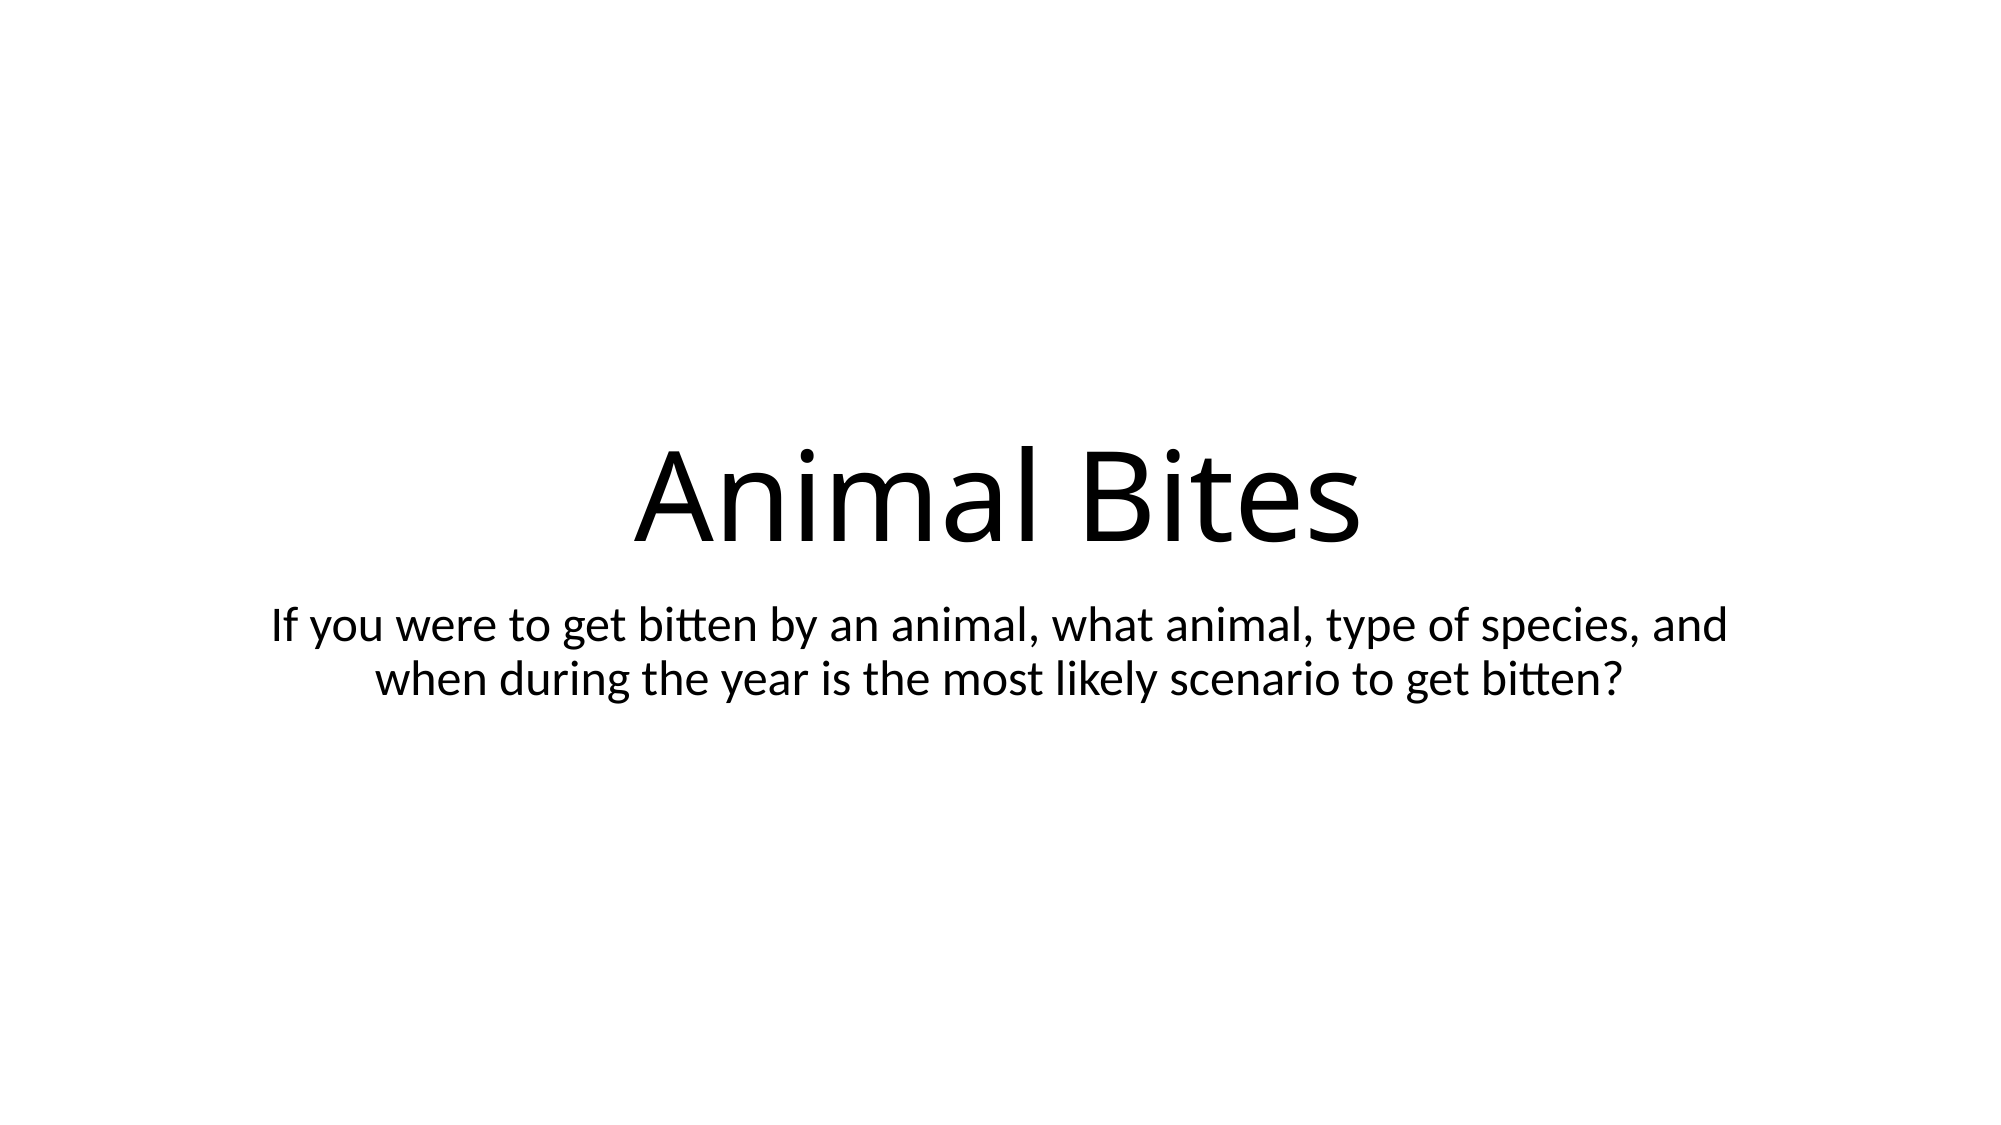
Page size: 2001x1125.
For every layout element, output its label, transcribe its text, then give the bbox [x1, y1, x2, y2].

subtitle If you were to get bitten by an animal, what animal, type of species, and when during the year is the most likely scenario to get bitten? [249, 590, 1750, 863]
title Animal Bites [249, 184, 1750, 576]
